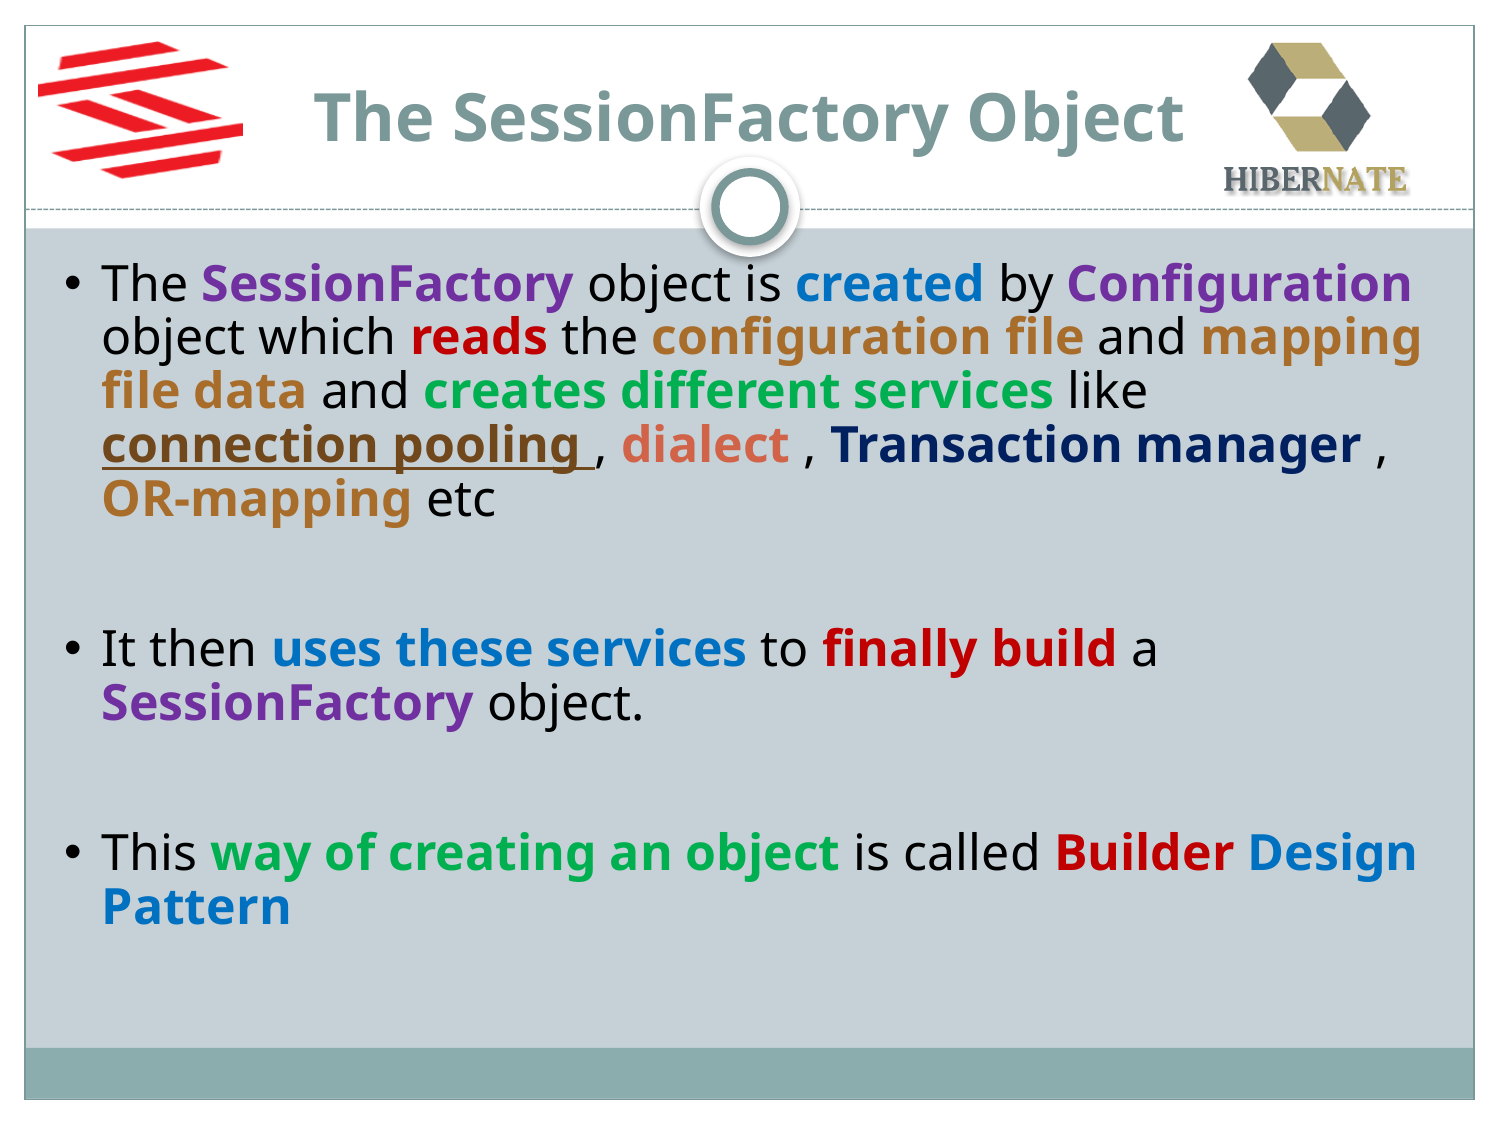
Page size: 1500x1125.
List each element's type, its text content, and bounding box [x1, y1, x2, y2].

title The SessionFactory Object [237, 37, 1450, 162]
list The SessionFactory object is created by Configuration object which reads the configuration file and mapping file data and creates different services like connection pooling , dialect , Transaction manager , OR-mapping etc It then uses these services to finally build a SessionFactory object. This way of creating an object is called Builder Design Pattern [49, 250, 1445, 1001]
picture [1223, 42, 1411, 197]
picture [37, 40, 243, 185]
